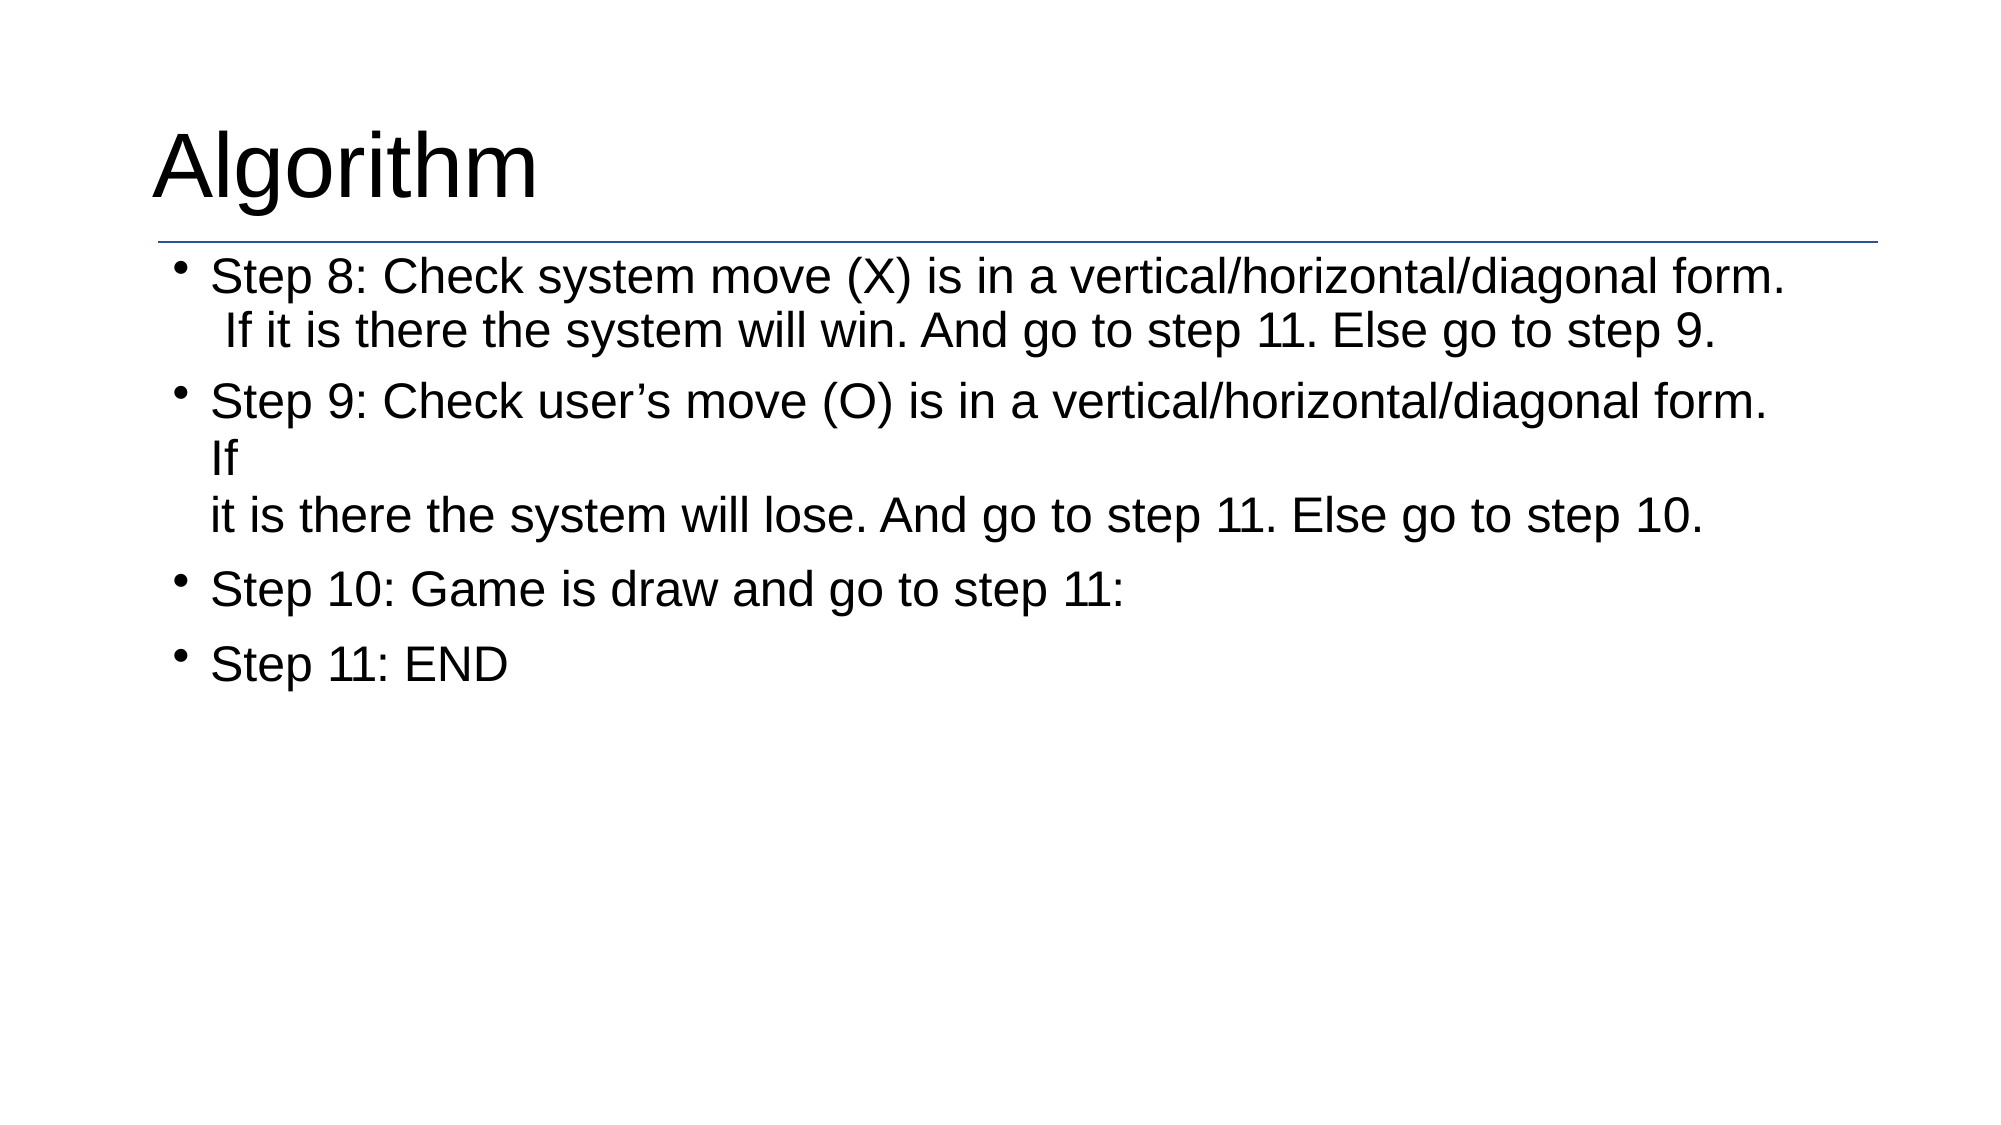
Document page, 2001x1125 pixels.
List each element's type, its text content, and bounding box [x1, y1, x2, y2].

title Algorithm [150, 103, 543, 294]
text_box Step 8: Check system move (X) is in a vertical/horizontal/diagonal form. If it is there the system will win. And go to step 11. Else go to step 9. Step 9: Check user’s move (O) is in a vertical/horizontal/diagonal form. If it is there the system will lose. And go to step 11. Else go to step 10. Step 10: Game is draw and go to step 11: Step 11: END [170, 243, 1818, 692]
